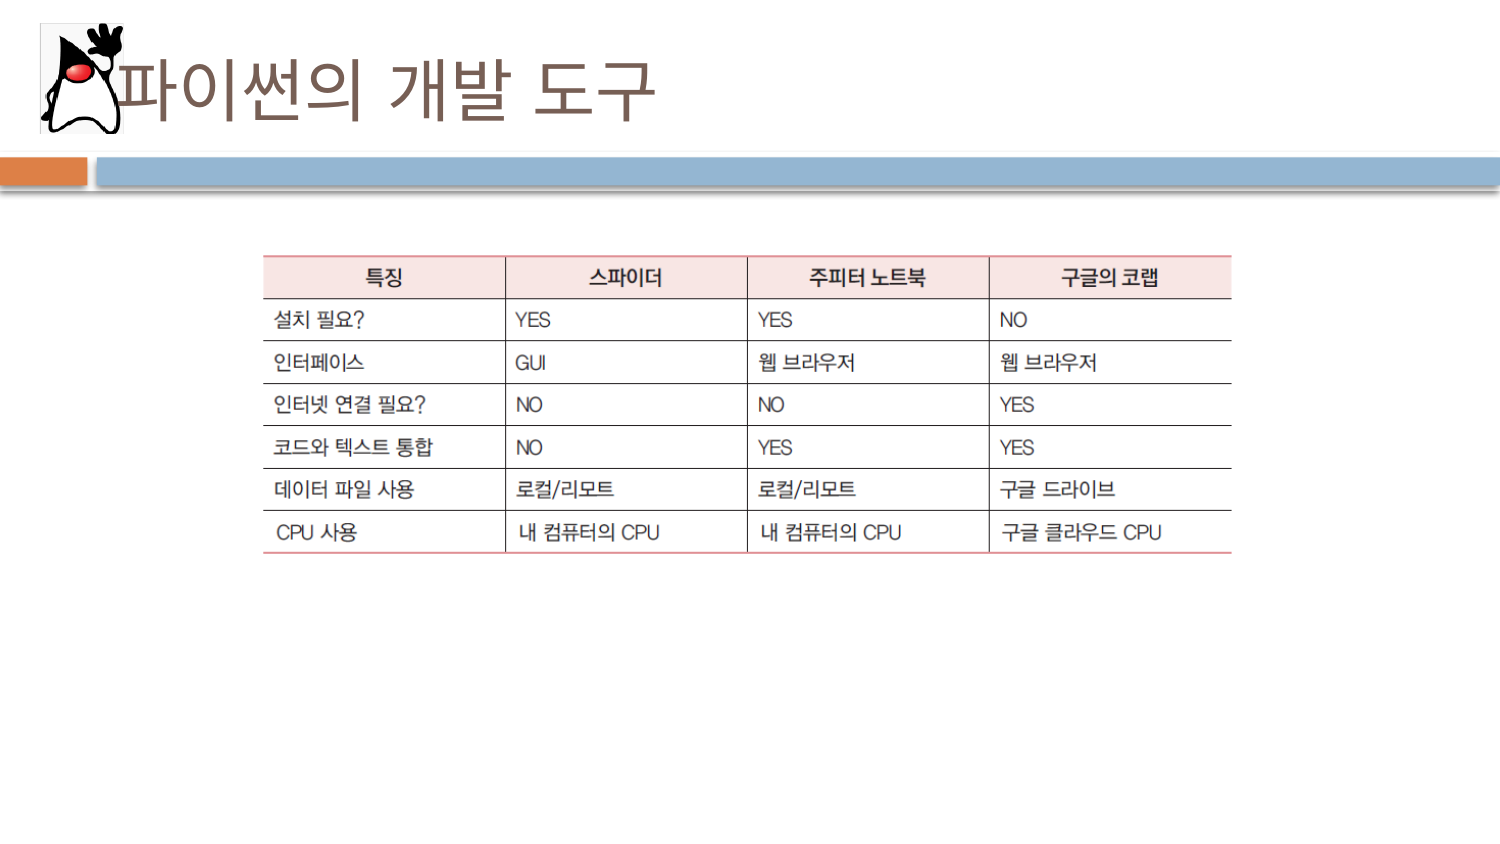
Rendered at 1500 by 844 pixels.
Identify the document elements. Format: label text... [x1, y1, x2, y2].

title 파이썬의 개발 도구 [100, 28, 1438, 150]
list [248, 242, 1252, 561]
picture [39, 23, 124, 134]
